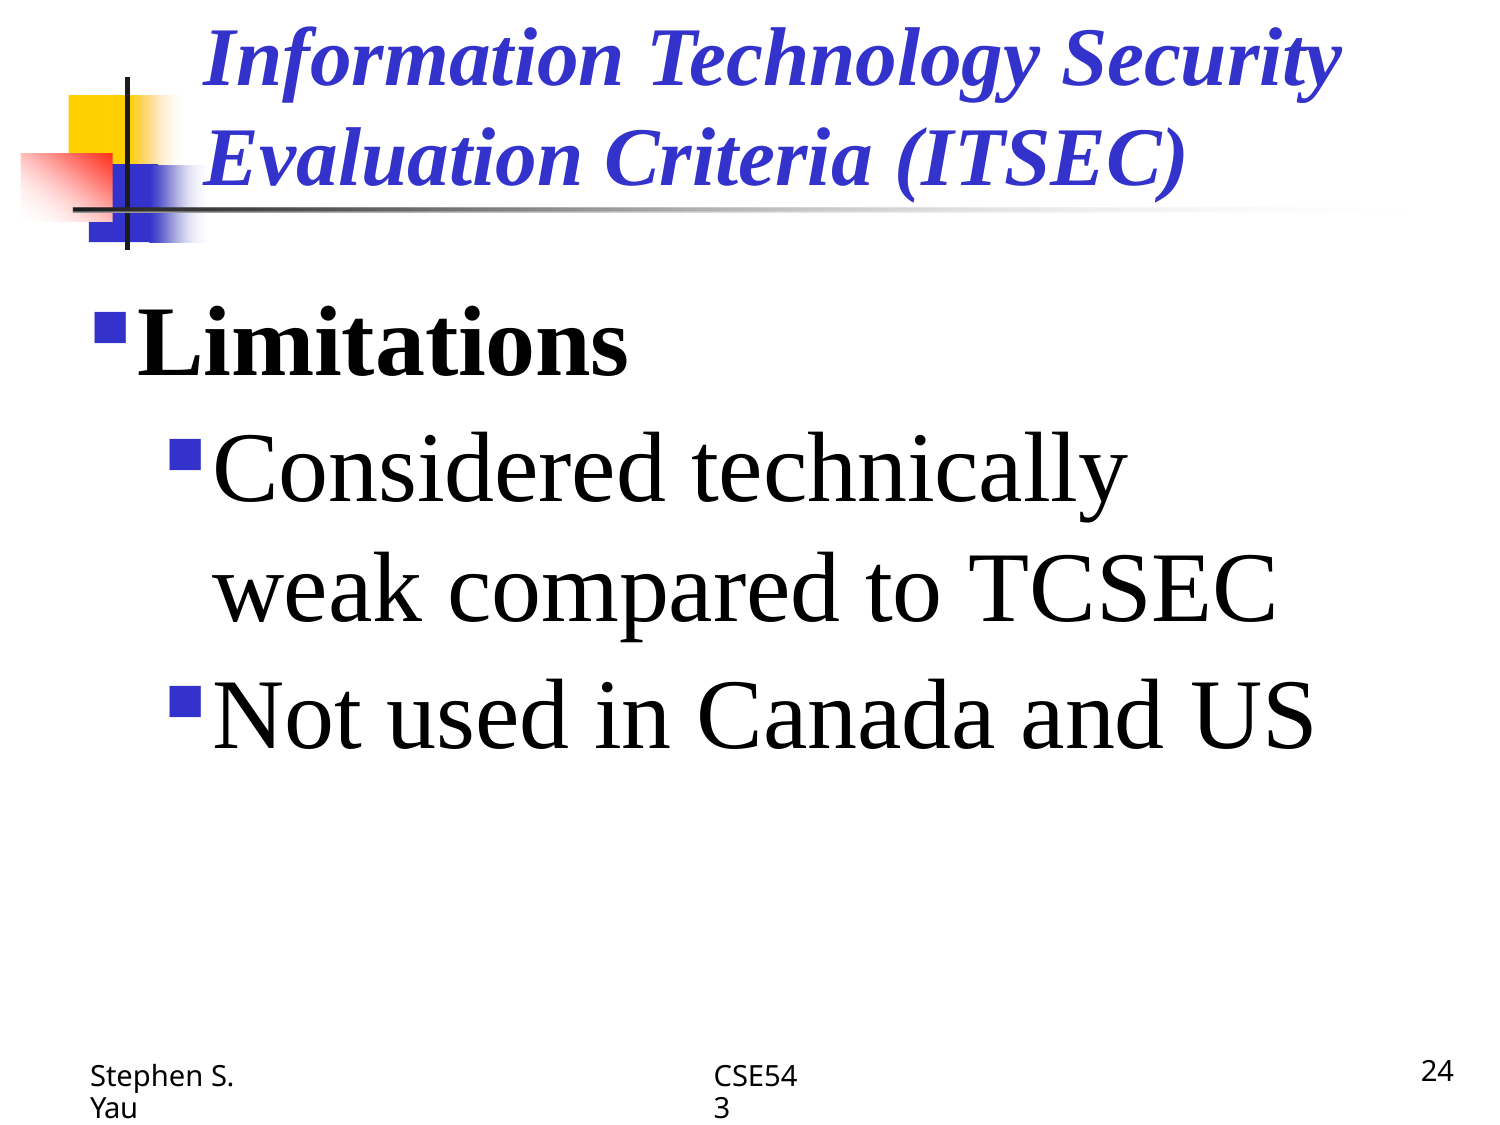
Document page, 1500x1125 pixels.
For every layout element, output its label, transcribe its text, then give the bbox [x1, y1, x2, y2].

slide_number Stephen S. Yau [87, 1060, 287, 1125]
picture [20, 95, 1423, 243]
text_box Limitations Considered technically weak compared to TCSEC Not used in Canada and US [87, 274, 1375, 769]
footer CSE543 [711, 1059, 814, 1125]
title Information Technology Security Evaluation Criteria (ITSEC) [201, 2, 1355, 203]
slide_number 24 [1416, 1059, 1457, 1125]
